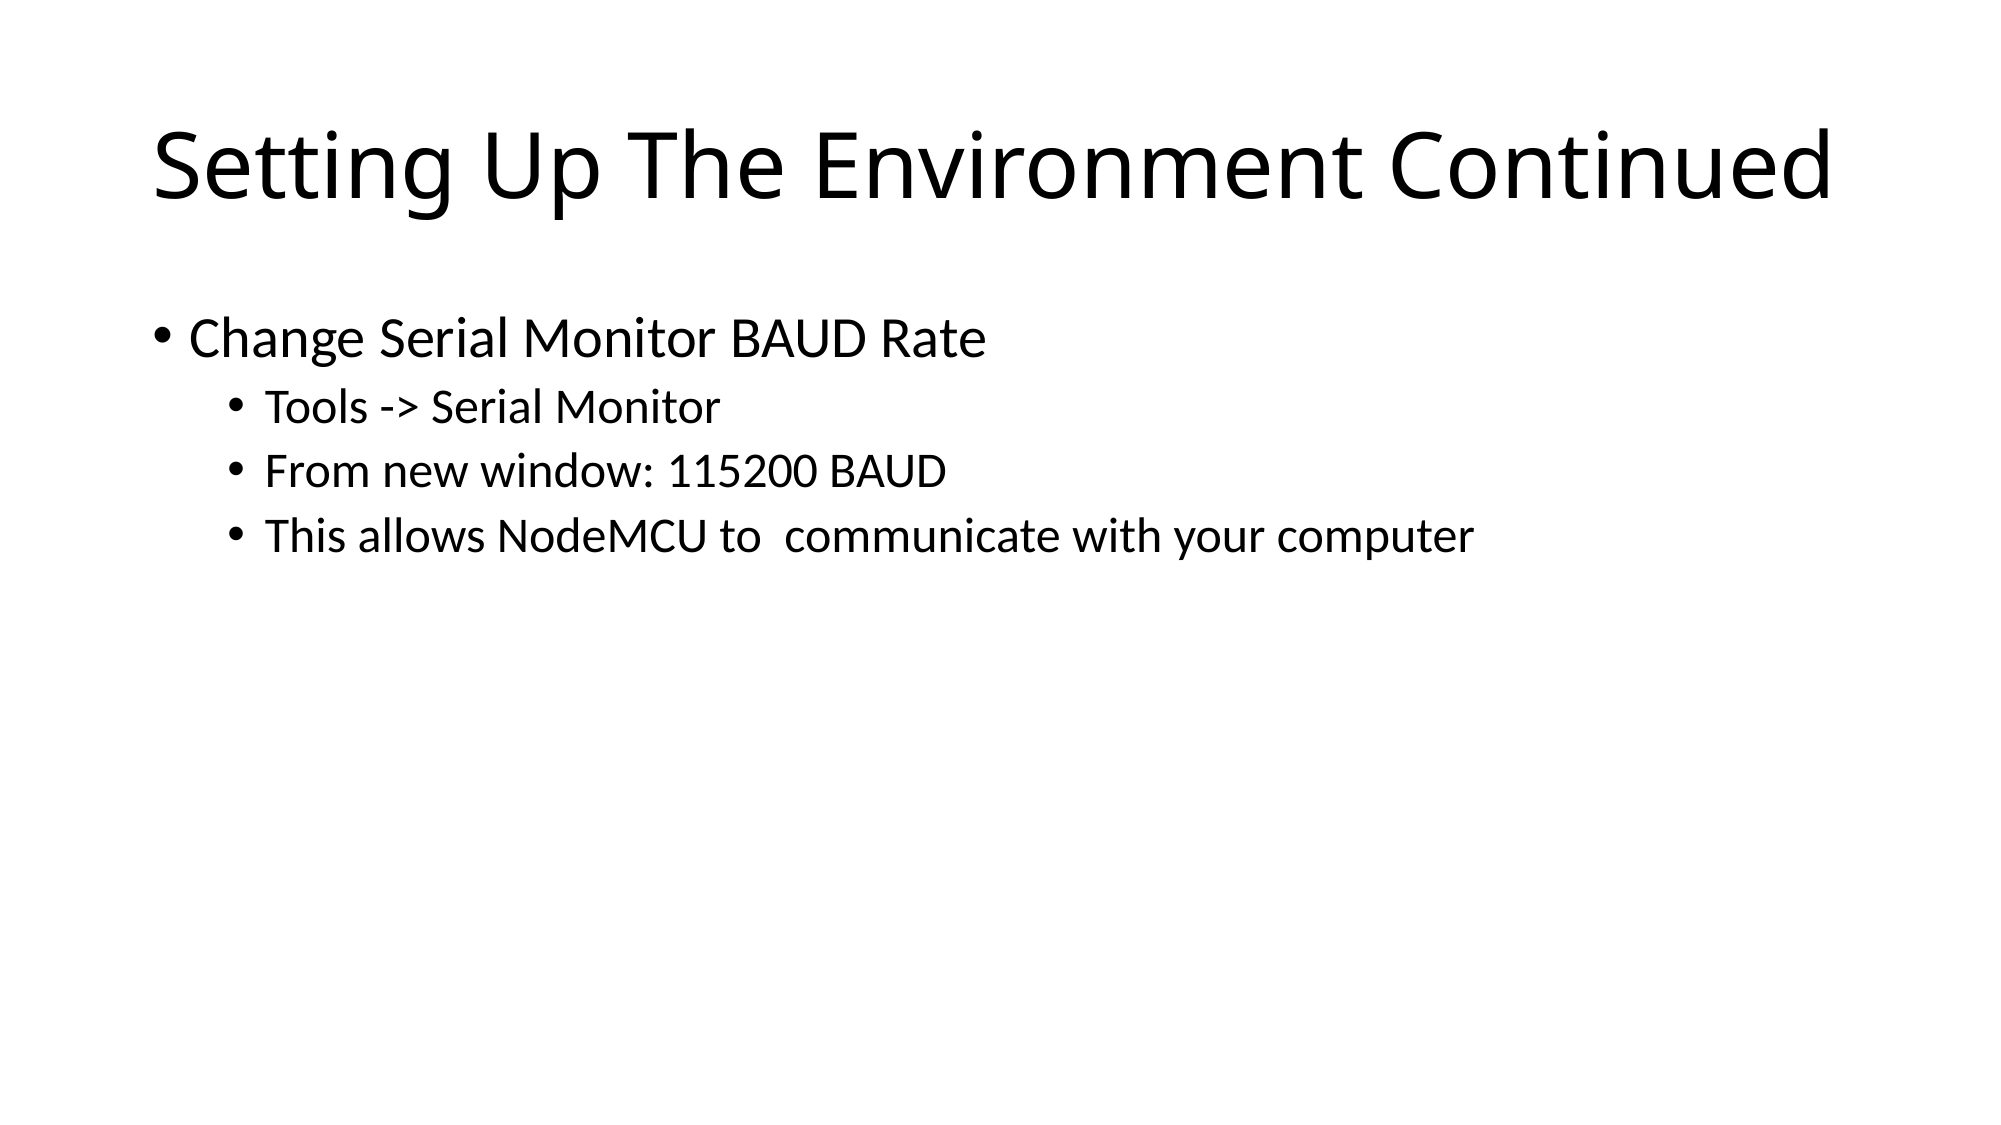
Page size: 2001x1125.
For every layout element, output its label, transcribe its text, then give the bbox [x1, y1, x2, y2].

title Setting Up The Environment Continued [137, 59, 1863, 278]
list Change Serial Monitor BAUD Rate Tools -> Serial Monitor From new window: 115200 BAUD This allows NodeMCU to communicate with your computer [137, 299, 1863, 1014]
